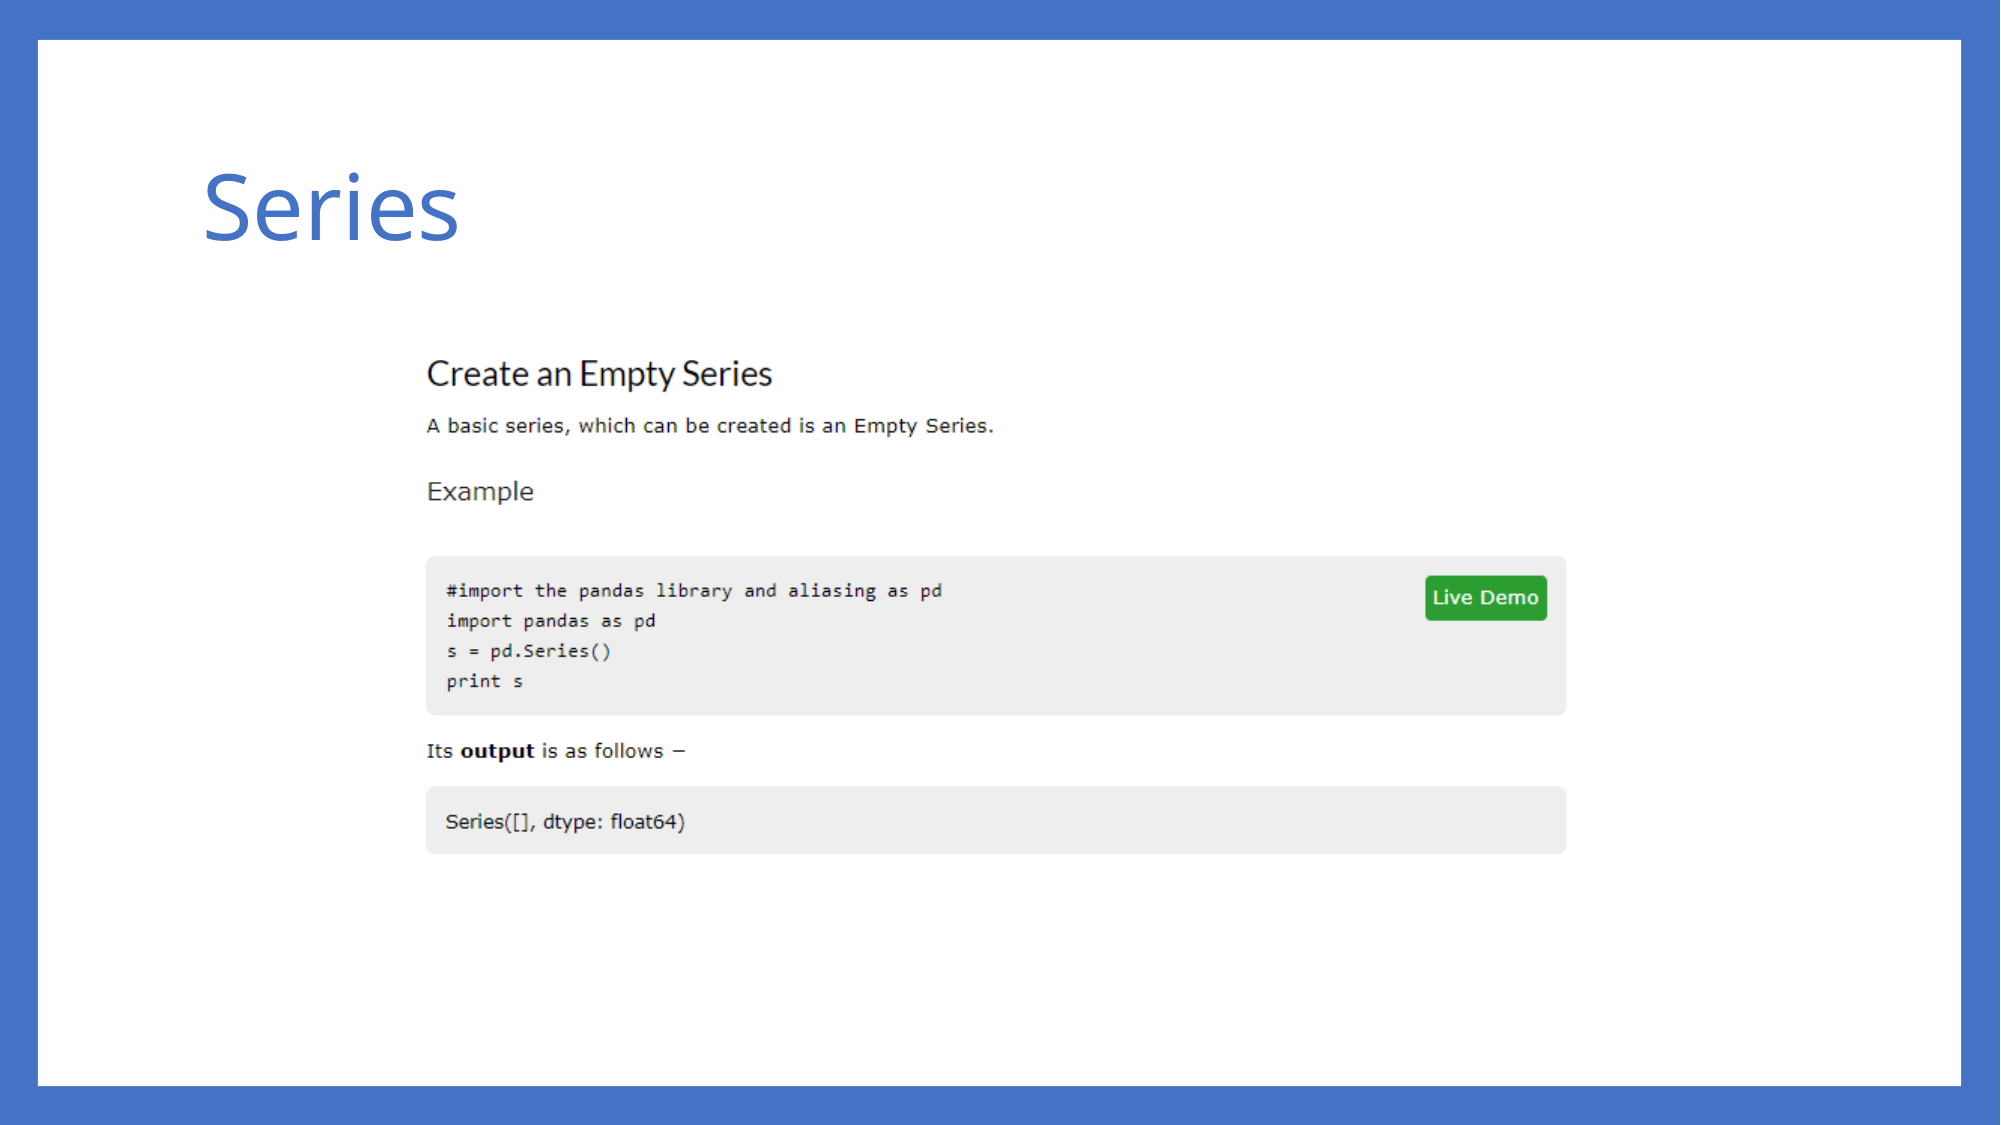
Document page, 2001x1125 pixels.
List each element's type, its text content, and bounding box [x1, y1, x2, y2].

picture [417, 353, 1583, 877]
title Series [187, 99, 1808, 323]
